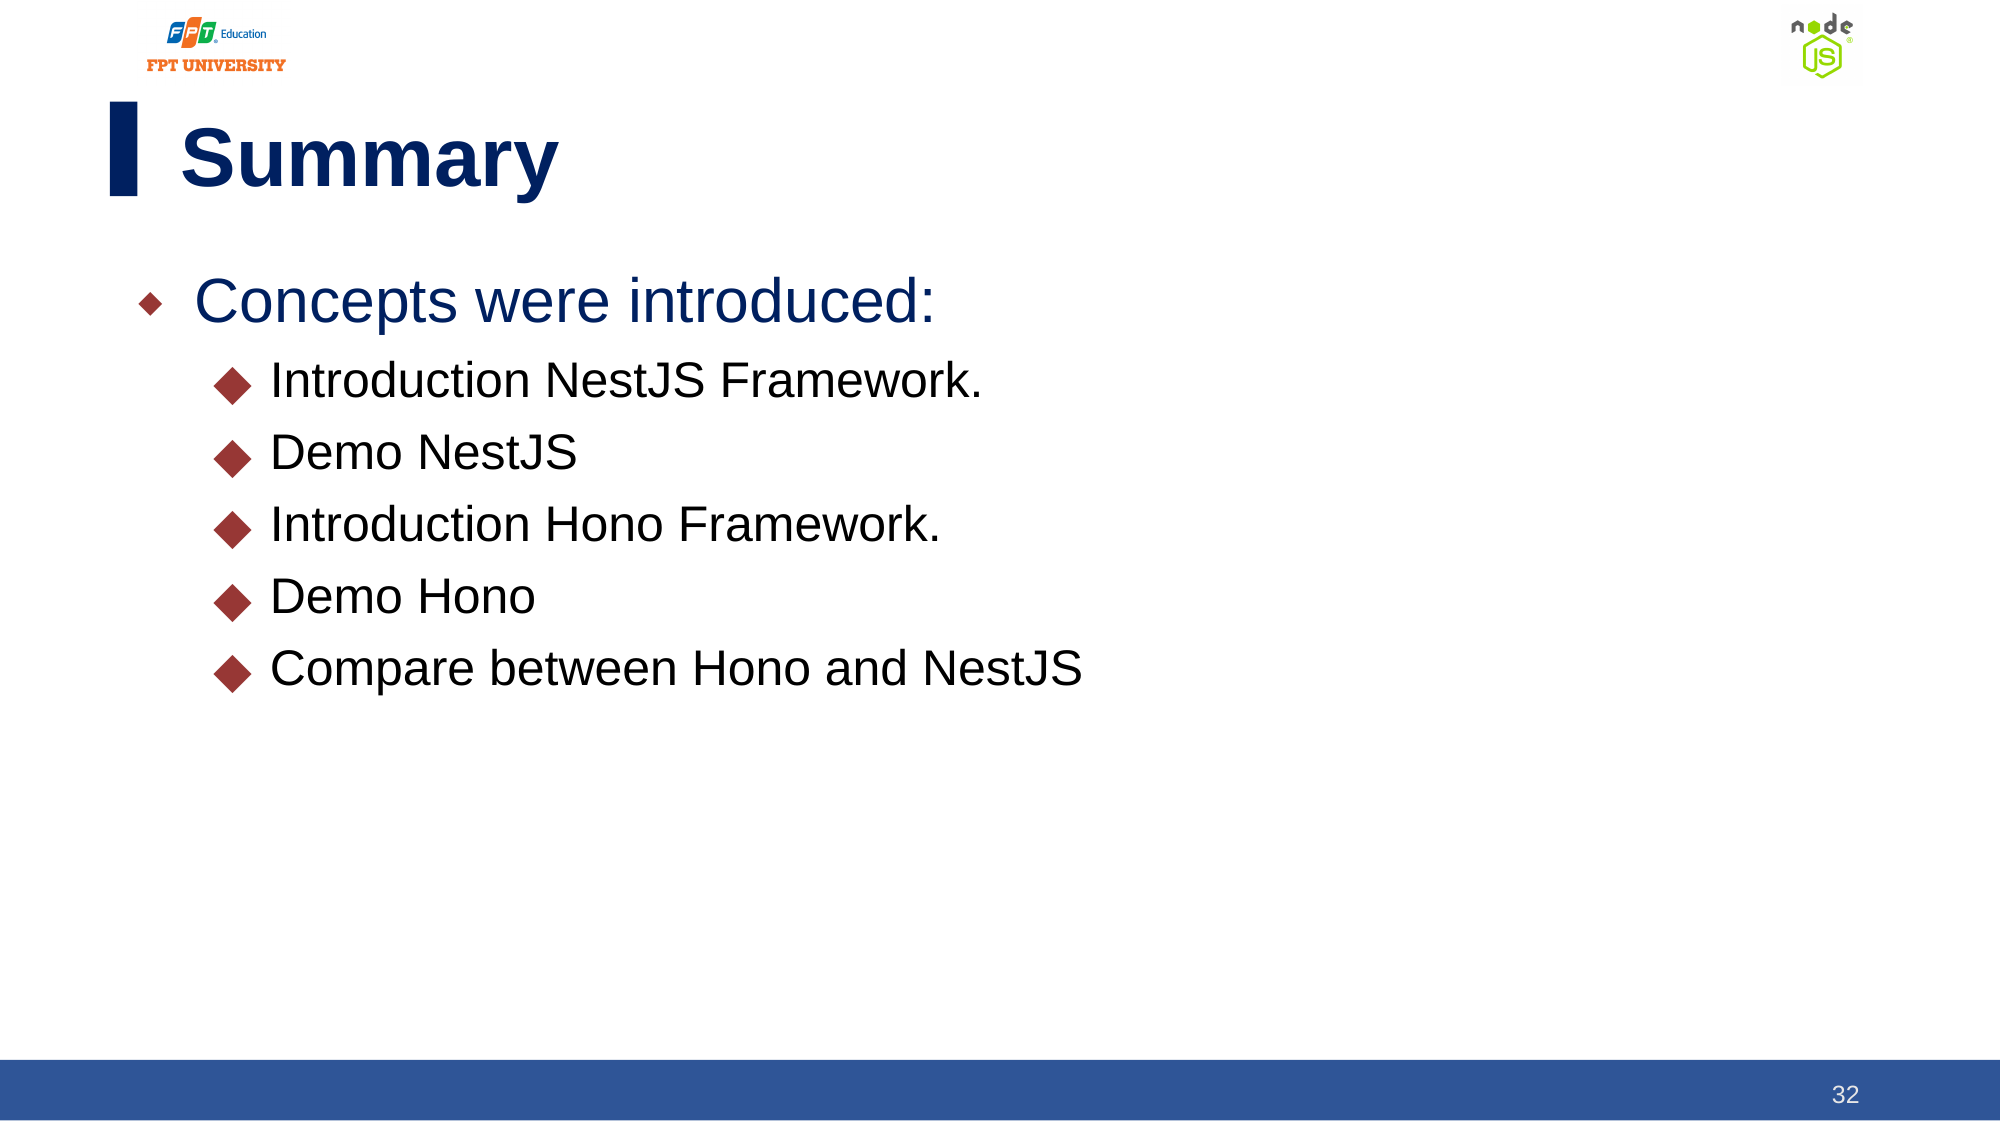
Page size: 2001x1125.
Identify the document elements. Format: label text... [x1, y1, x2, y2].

list Concepts were introduced: Introduction NestJS Framework. Demo NestJS Introduction Hono Framework. Demo Hono Compare between Hono and NestJS [123, 237, 2000, 1064]
title Summary [165, 111, 1782, 209]
picture [1781, 4, 1863, 86]
picture [137, 1, 291, 86]
slide_number 32 [1424, 1063, 1875, 1123]
